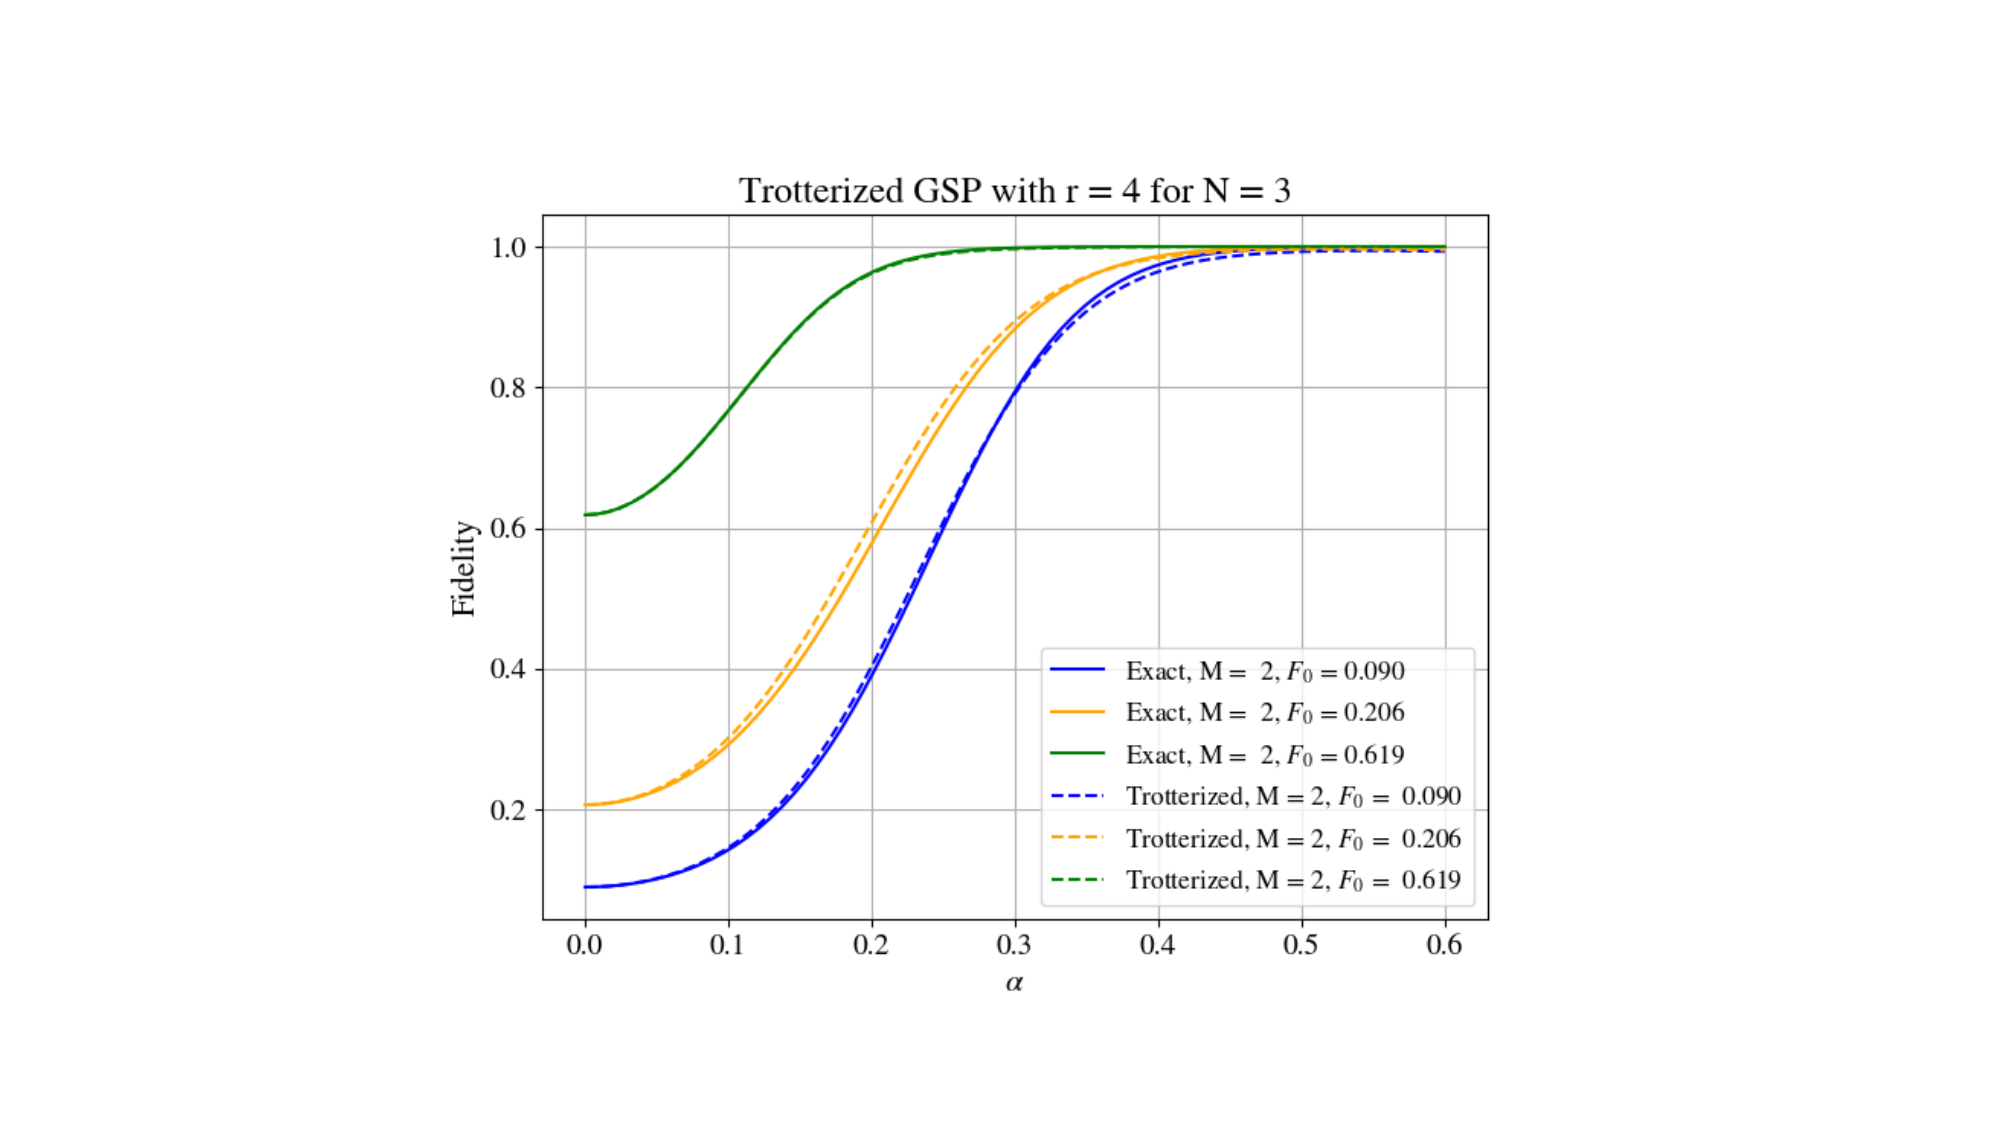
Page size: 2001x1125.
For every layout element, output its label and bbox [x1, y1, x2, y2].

list [390, 105, 1610, 1020]
